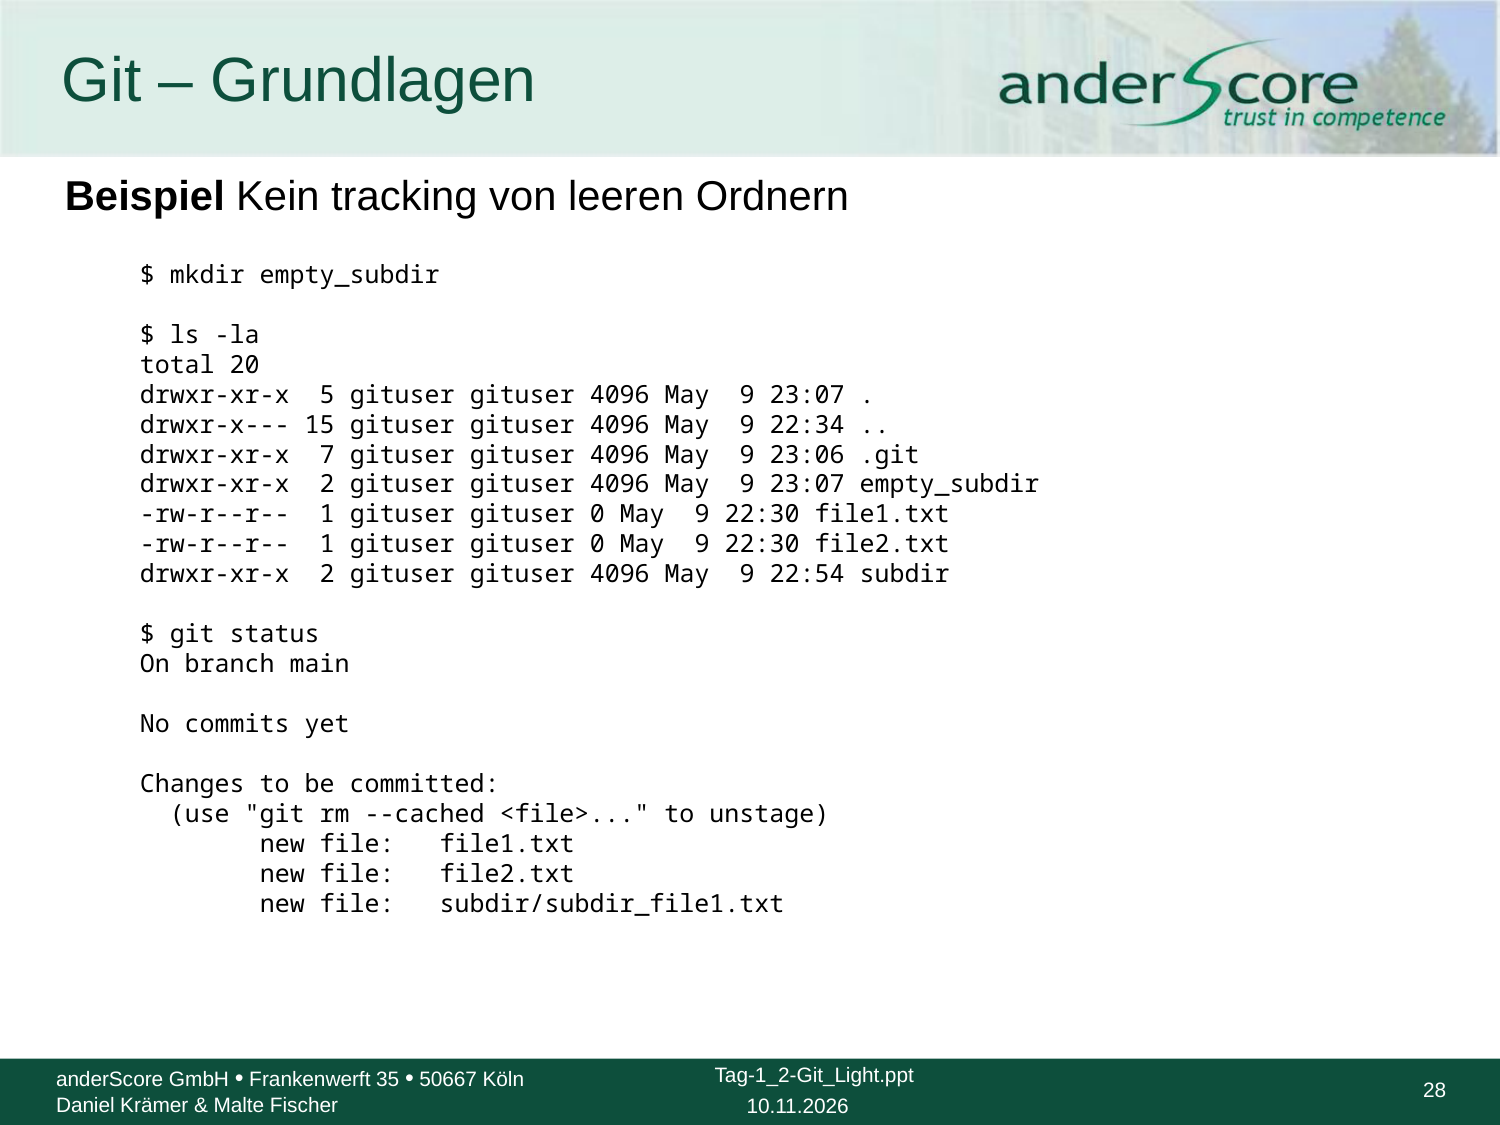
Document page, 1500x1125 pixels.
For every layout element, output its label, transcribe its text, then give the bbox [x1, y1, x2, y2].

list Beispiel Kein tracking von leeren Ordnern $ mkdir empty_subdir $ ls -la total 20 drwxr-xr-x 5 gituser gituser 4096 May 9 23:07 . drwxr-x--- 15 gituser gituser 4096 May 9 22:34 .. drwxr-xr-x 7 gituser gituser 4096 May 9 23:06 .git drwxr-xr-x 2 gituser gituser 4096 May 9 23:07 empty_subdir -rw-r--r-- 1 gituser gituser 0 May 9 22:30 file1.txt -rw-r--r-- 1 gituser gituser 0 May 9 22:30 file2.txt drwxr-xr-x 2 gituser gituser 4096 May 9 22:54 subdir $ git status On branch main No commits yet Changes to be committed: (use "git rm --cached <file>..." to unstage) new file: file1.txt new file: file2.txt new file: subdir/subdir_file1.txt [49, 160, 1447, 1047]
title Git – Grundlagen [46, 23, 975, 140]
picture [0, 0, 1500, 157]
